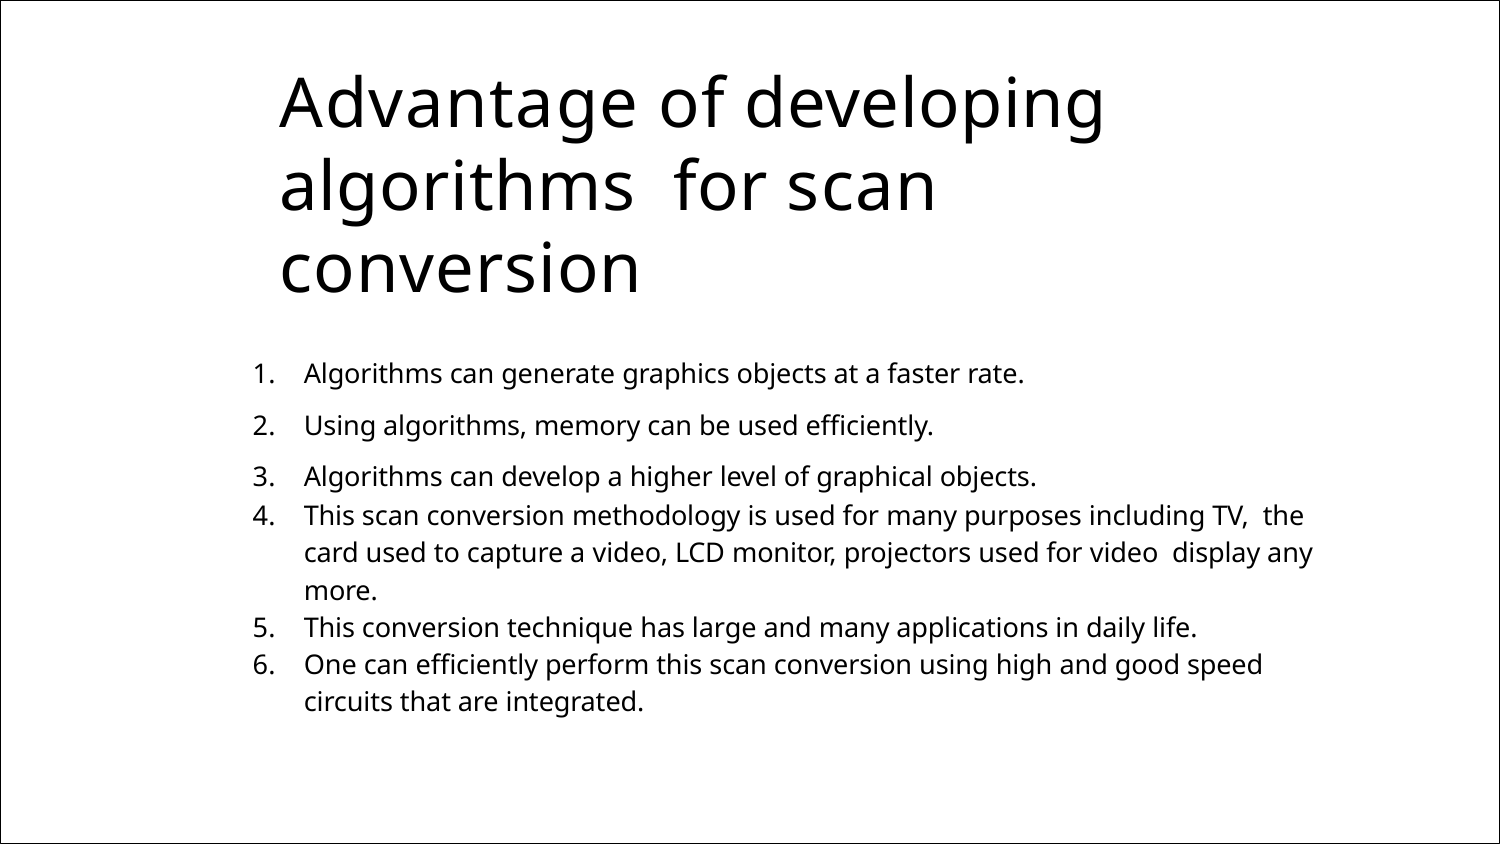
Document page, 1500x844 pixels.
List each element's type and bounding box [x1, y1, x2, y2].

text_box [0, 0, 1500, 844]
